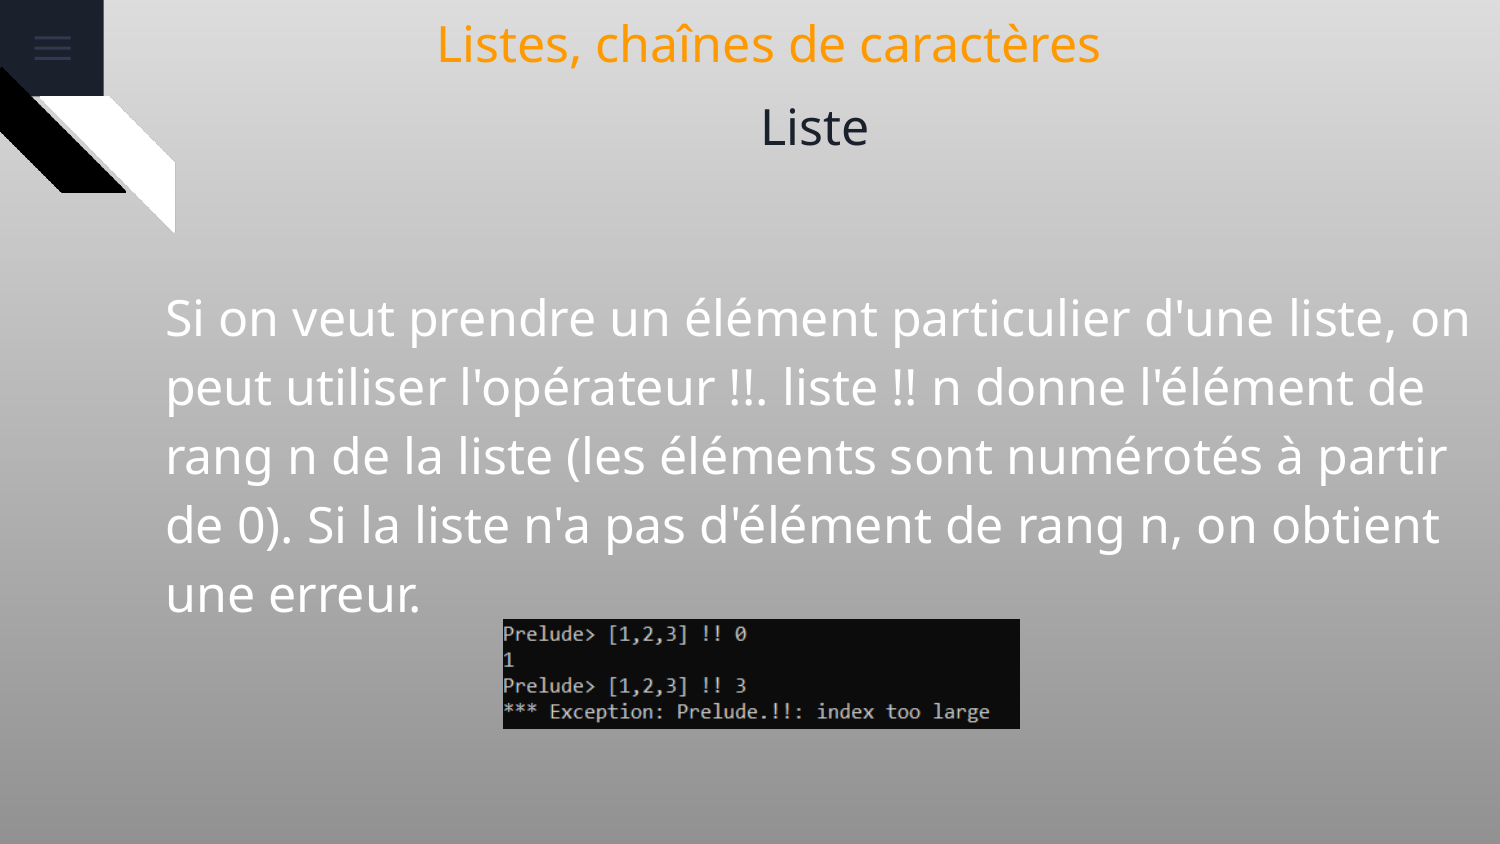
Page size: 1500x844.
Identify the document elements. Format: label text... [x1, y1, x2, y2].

text_box Liste [237, 80, 1393, 171]
picture [0, 67, 176, 150]
text_box Si on veut prendre un élément particulier d'une liste, on peut utiliser l'opérateur !!. liste !! n donne l'élément de rang n de la liste (les éléments sont numérotés à partir de 0). Si la liste n'a pas d'élément de rang n, on obtient une erreur. [0, 150, 1500, 750]
picture [503, 618, 1020, 729]
title Listes, chaînes de caractères [204, 0, 1360, 67]
